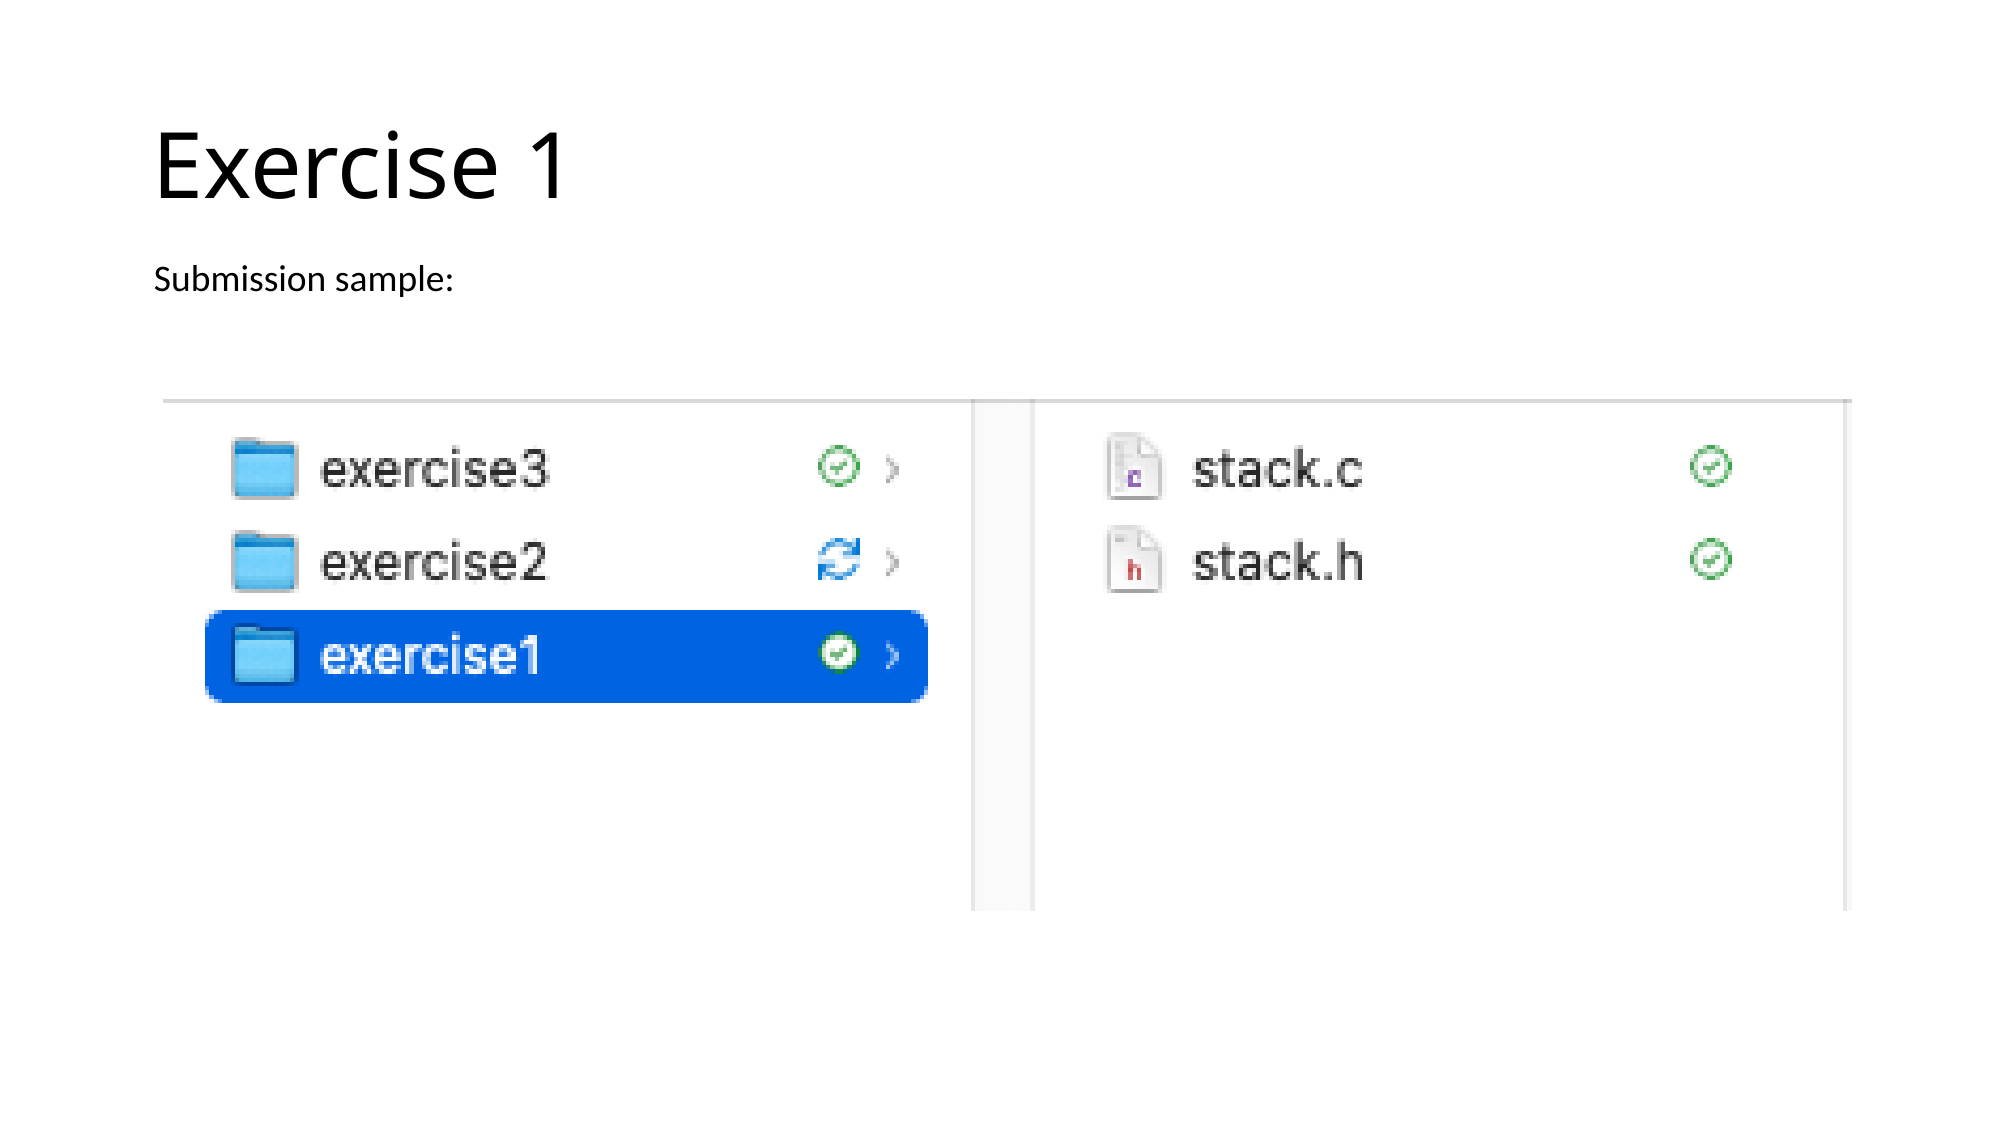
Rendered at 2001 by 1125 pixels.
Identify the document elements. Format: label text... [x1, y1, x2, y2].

text_box Submission sample: [139, 246, 470, 307]
picture [163, 399, 1852, 911]
title Exercise 1 [137, 59, 1863, 278]
